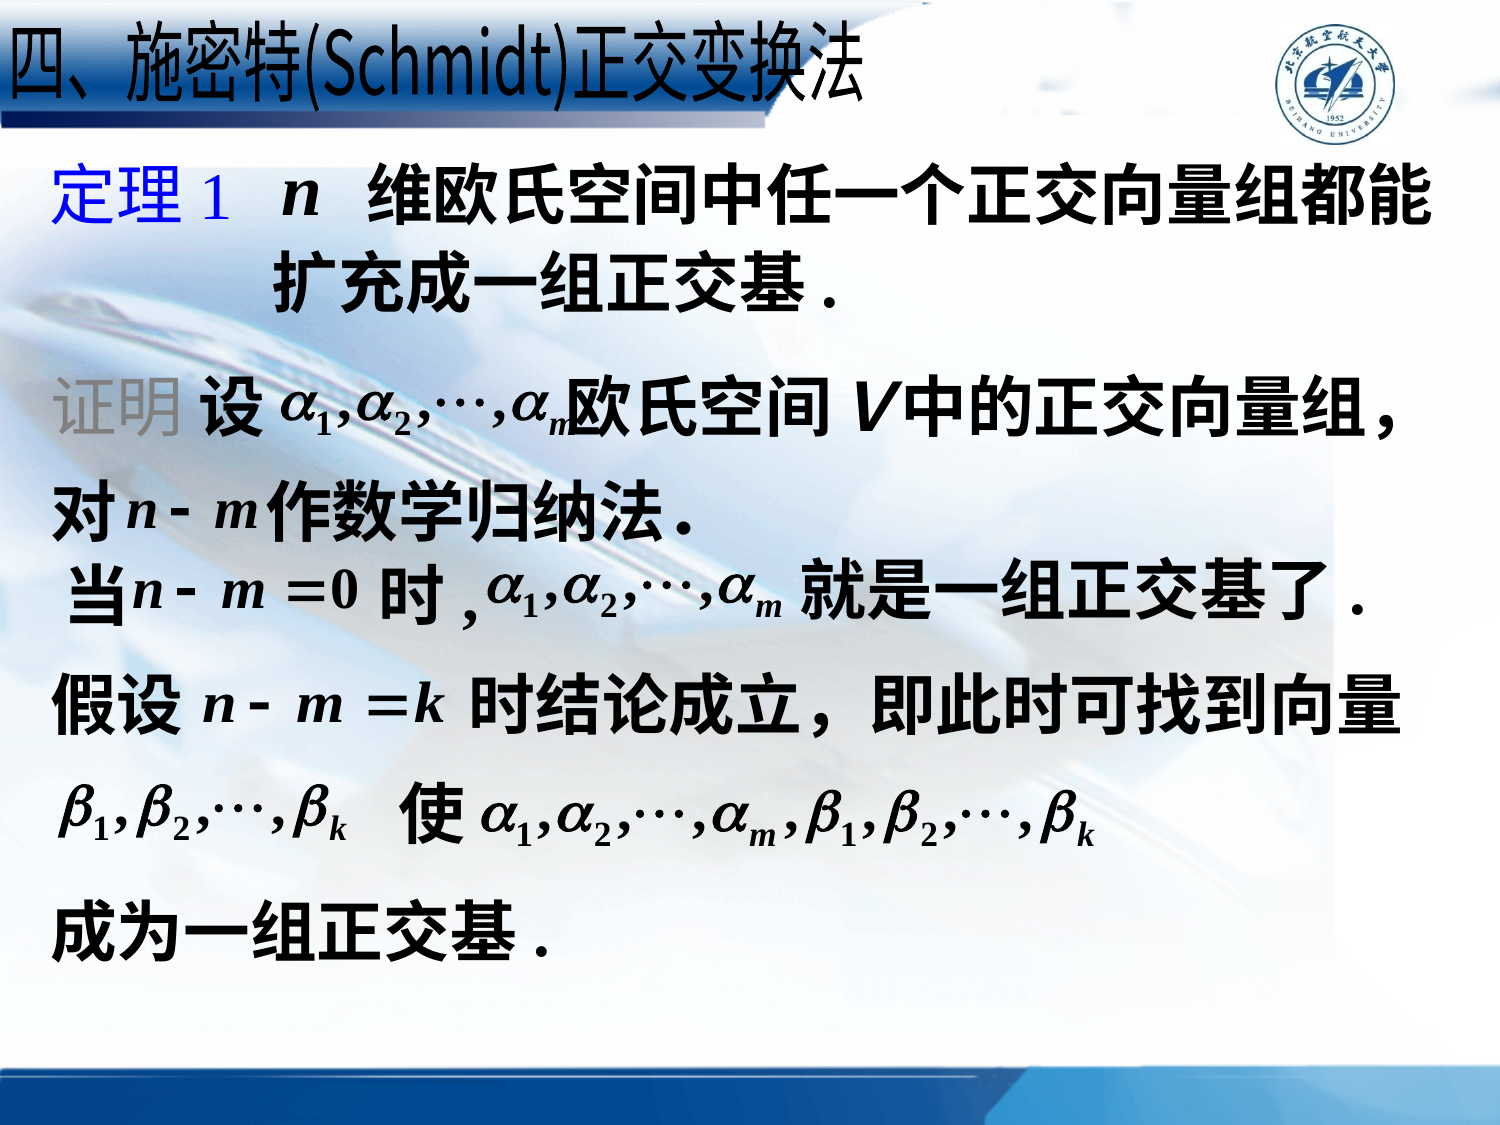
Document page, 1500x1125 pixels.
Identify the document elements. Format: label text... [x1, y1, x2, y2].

picture [0, 0, 1500, 1125]
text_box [484, 539, 1500, 637]
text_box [383, 763, 1102, 860]
text_box 扩充成一组正交基. [257, 249, 1155, 329]
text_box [53, 774, 355, 846]
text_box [34, 144, 1471, 241]
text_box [34, 654, 1500, 752]
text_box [34, 545, 481, 642]
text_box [34, 462, 993, 544]
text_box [34, 356, 1500, 454]
text_box 成为一组正交基. [35, 881, 788, 977]
